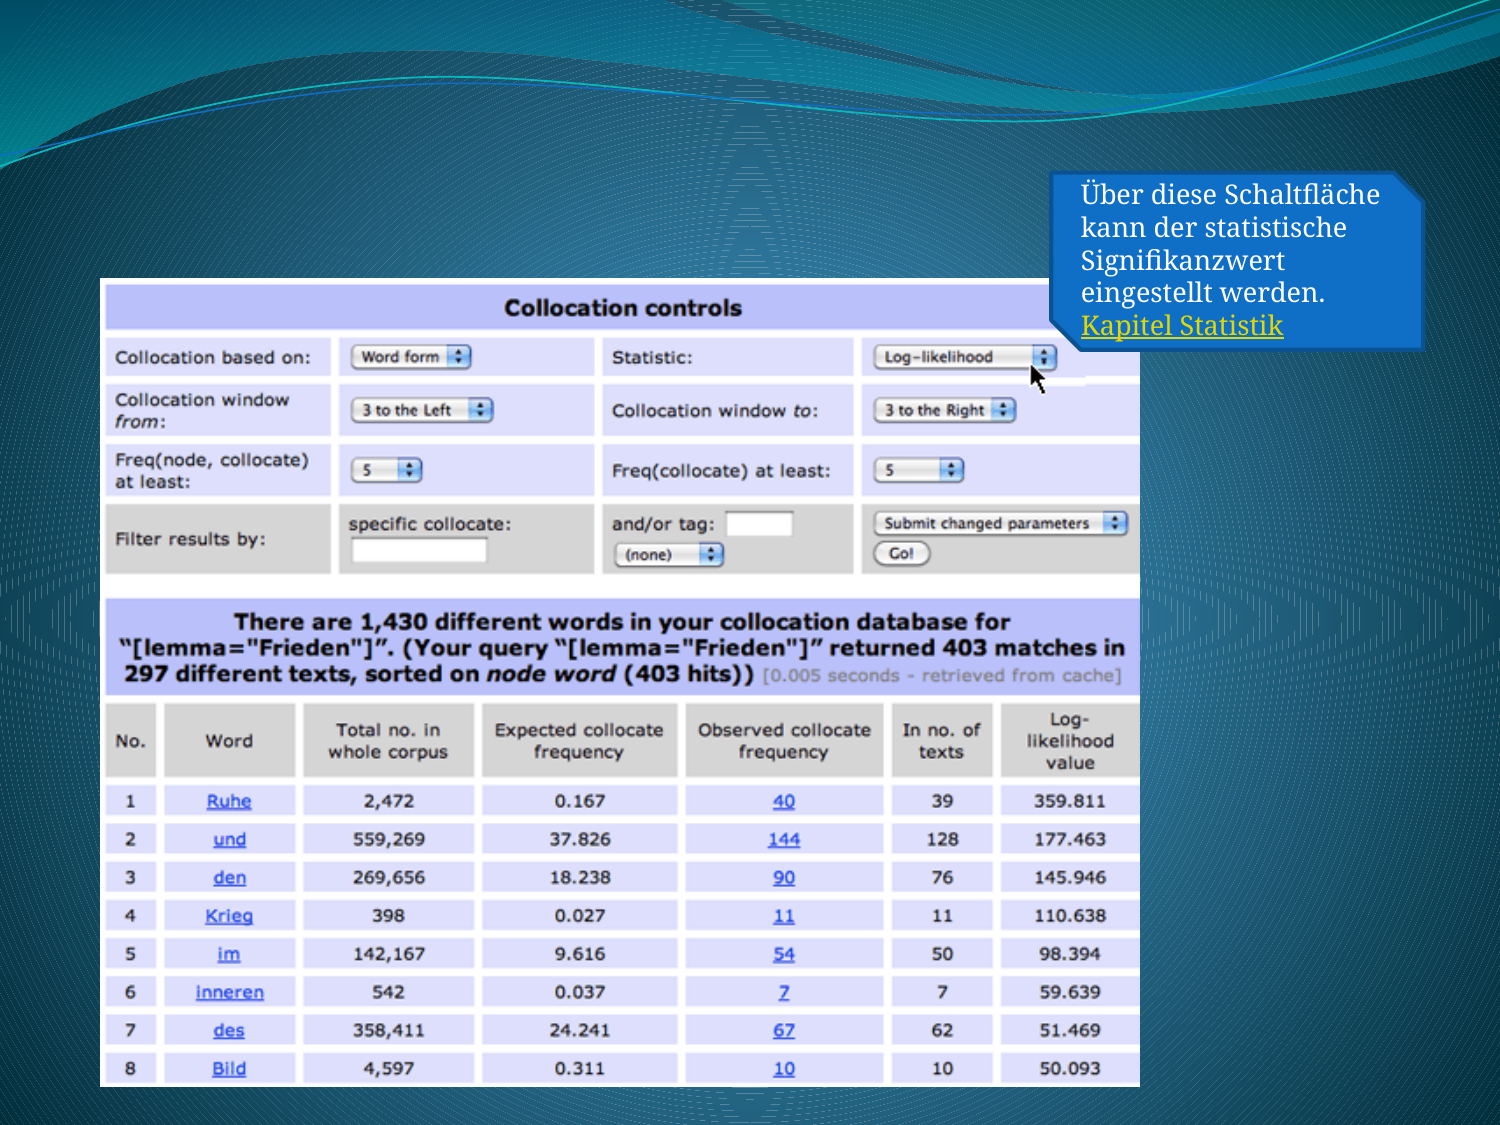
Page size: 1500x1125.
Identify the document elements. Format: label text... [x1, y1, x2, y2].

text_box Über diese Schaltfläche kann der statistische Signifikanzwert eingestellt werden. Kapitel Statistik [1049, 170, 1426, 352]
picture [100, 278, 1140, 1088]
